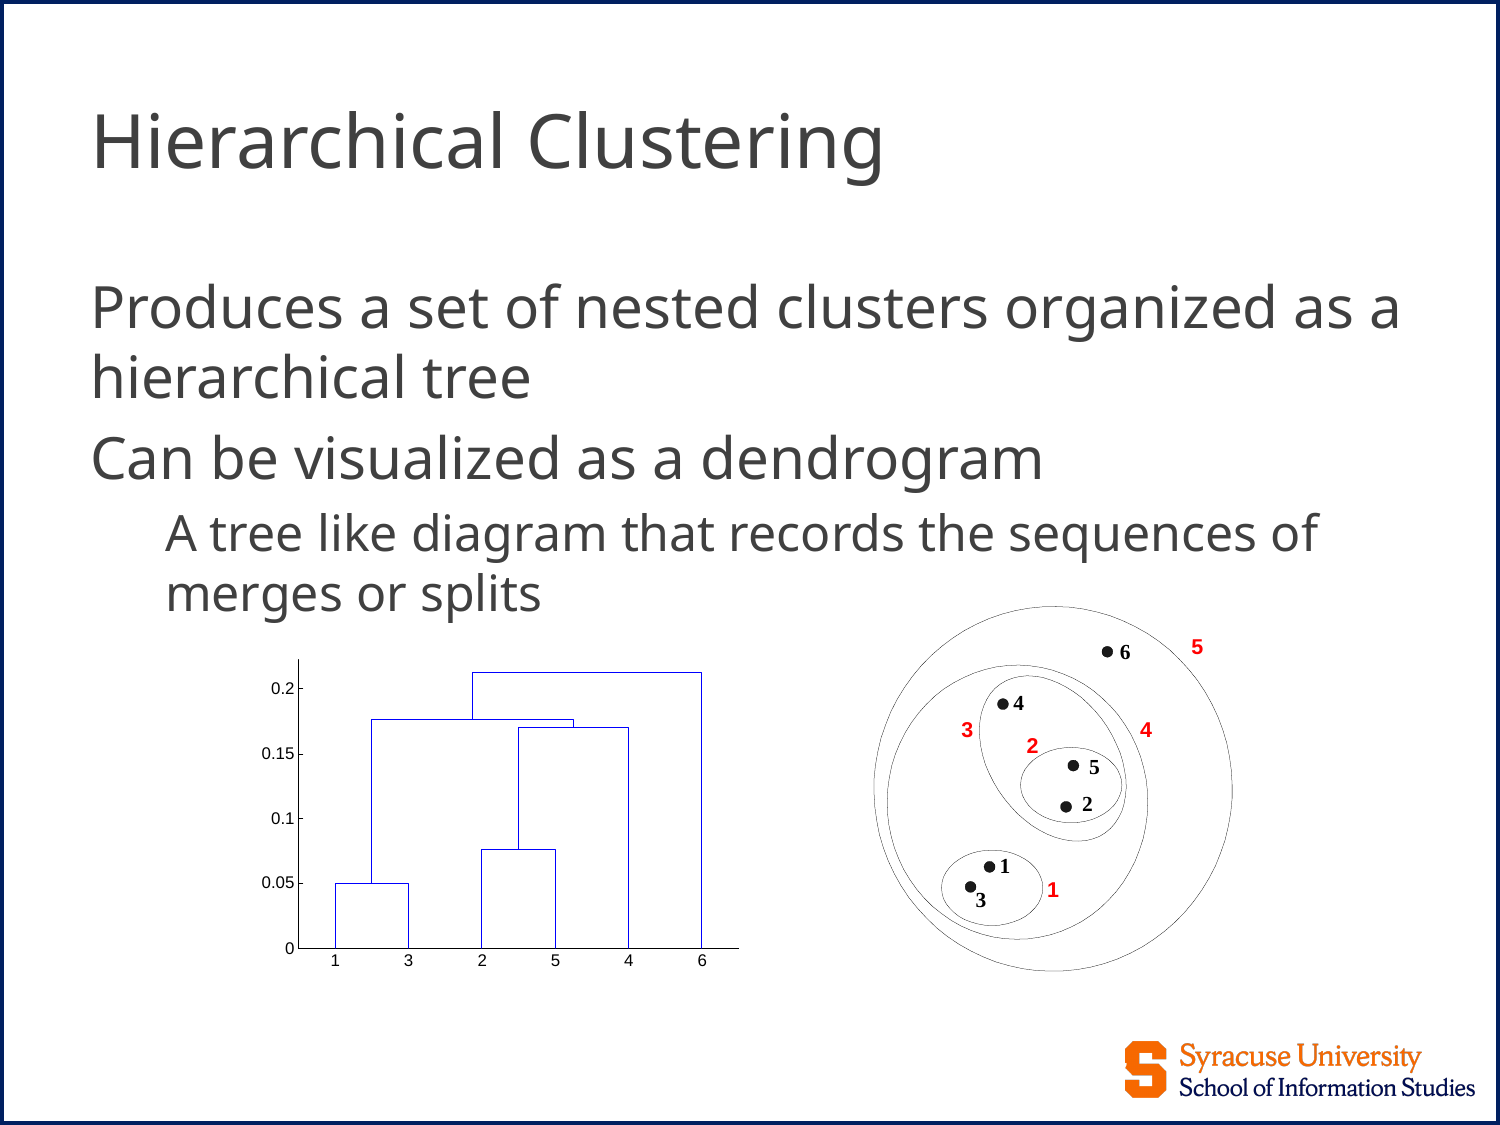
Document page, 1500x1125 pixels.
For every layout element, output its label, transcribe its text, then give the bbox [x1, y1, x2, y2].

list Produces a set of nested clusters organized as a hierarchical tree Can be visualized as a dendrogram A tree like diagram that records the sequences of merges or splits [75, 262, 1425, 1005]
picture [224, 632, 793, 988]
slide_number 77 [1074, 1042, 1425, 1103]
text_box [862, 595, 1244, 983]
picture [1125, 1041, 1475, 1098]
title Hierarchical Clustering [75, 45, 1425, 233]
